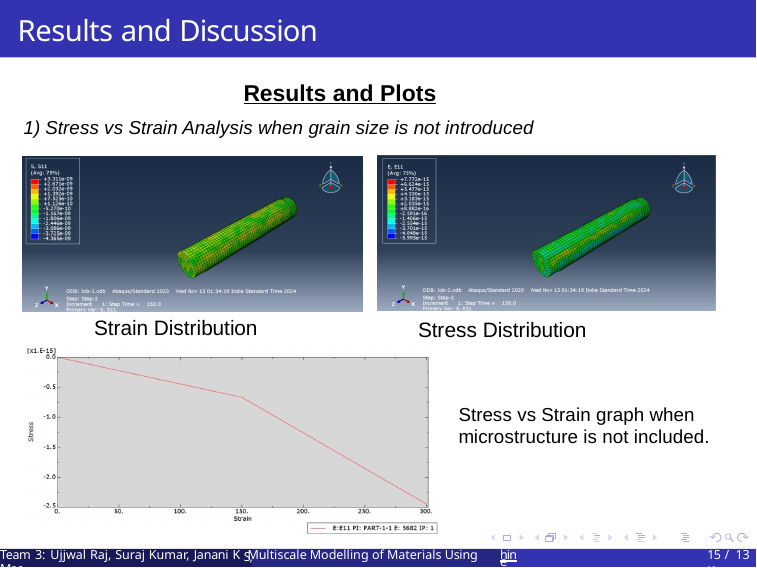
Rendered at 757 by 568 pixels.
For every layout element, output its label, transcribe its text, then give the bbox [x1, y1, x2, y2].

picture [24, 344, 440, 535]
title Results and Discussion [15, 9, 622, 108]
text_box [0, 548, 757, 568]
text_box Strain Distribution [79, 321, 273, 343]
picture [377, 155, 716, 312]
picture [22, 156, 363, 312]
text_box Stress vs Strain graph when microstructure is not included. [443, 395, 725, 455]
text_box Stress Distribution [403, 320, 602, 349]
text_box Results and Plots [228, 71, 452, 108]
text_box 1) Stress vs Strain Analysis when grain size is not introduced [8, 108, 549, 146]
